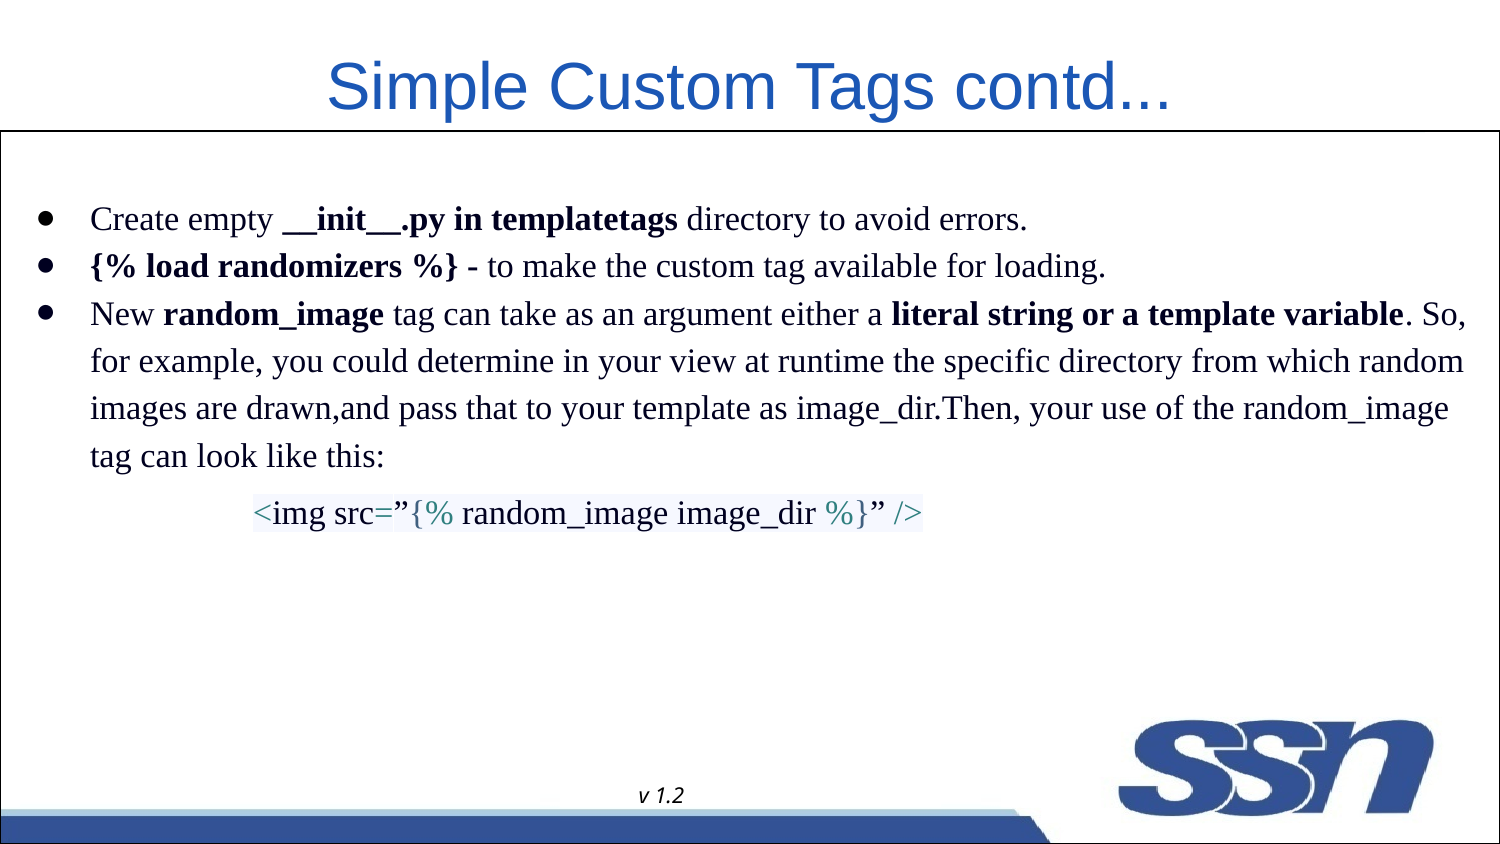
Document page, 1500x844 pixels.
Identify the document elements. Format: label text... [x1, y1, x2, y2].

list Create empty __init__.py in templatetags directory to avoid errors. {% load randomizers %} - to make the custom tag available for loading. New random_image tag can take as an argument either a literal string or a template variable. So, for example, you could determine in your view at runtime the specific directory from which random images are drawn,and pass that to your template as image_dir.Then, your use of the random_image tag can look like this: <img src=”{% random_image image_dir %}” /> [0, 131, 1500, 844]
title Simple Custom Tags contd... [75, 33, 1425, 131]
